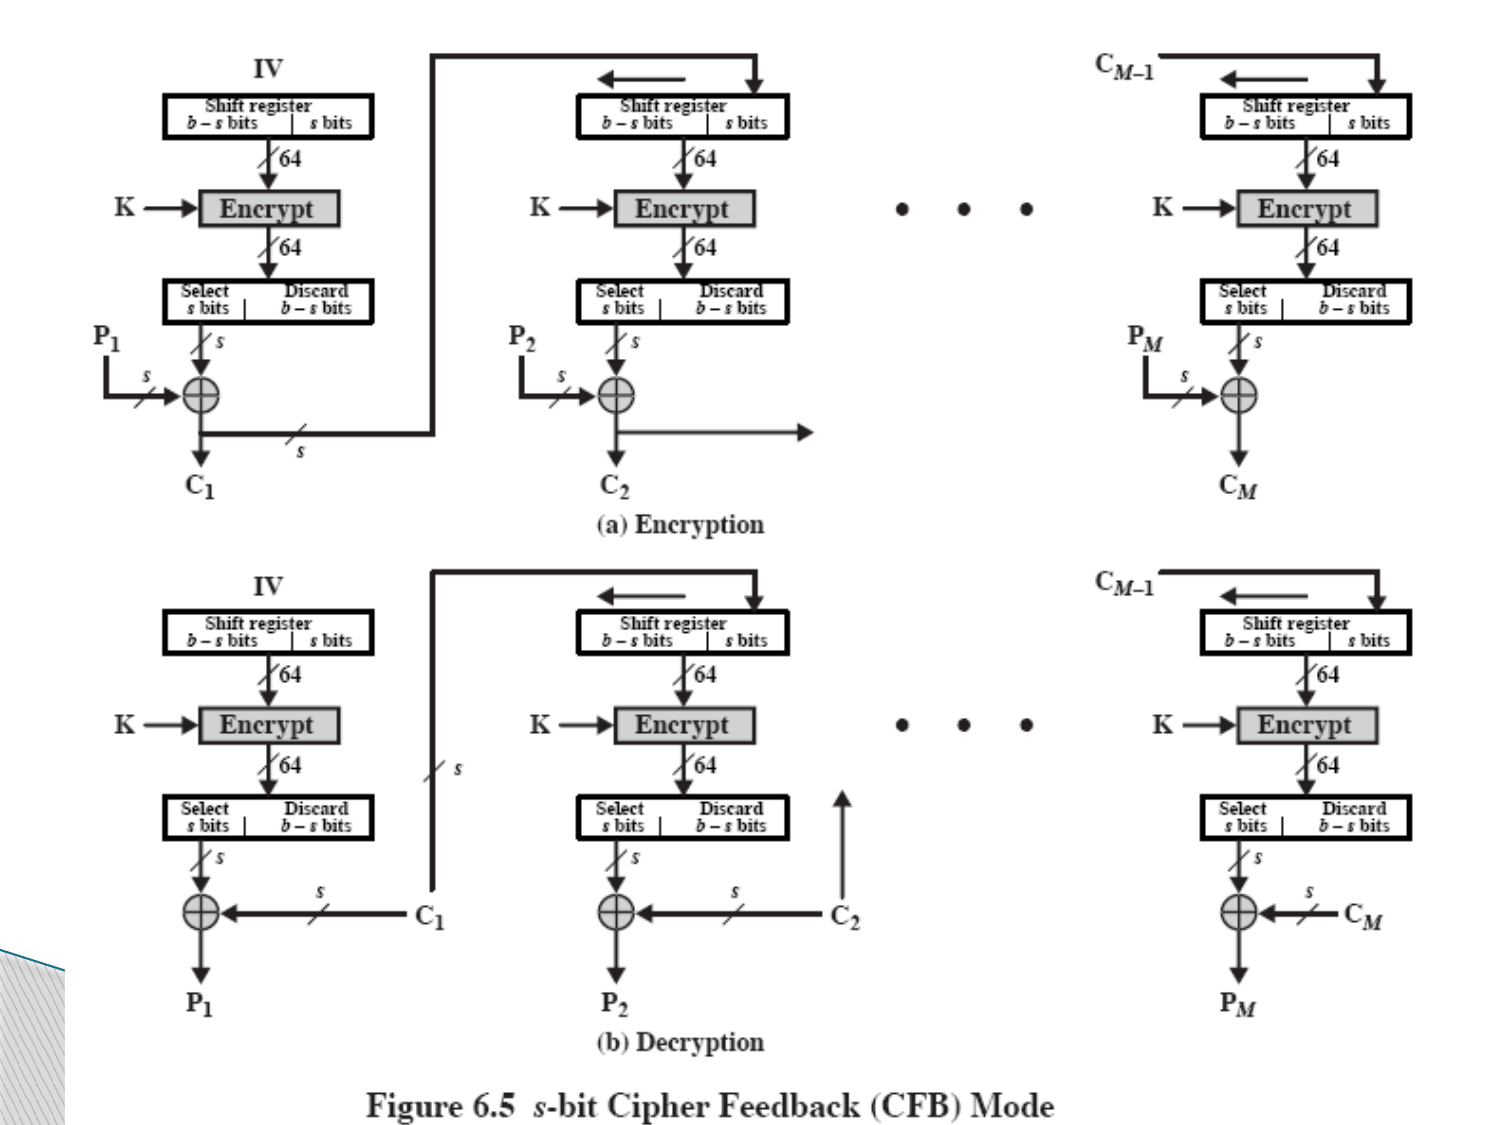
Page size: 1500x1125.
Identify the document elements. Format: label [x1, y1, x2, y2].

picture [64, 32, 1424, 1125]
